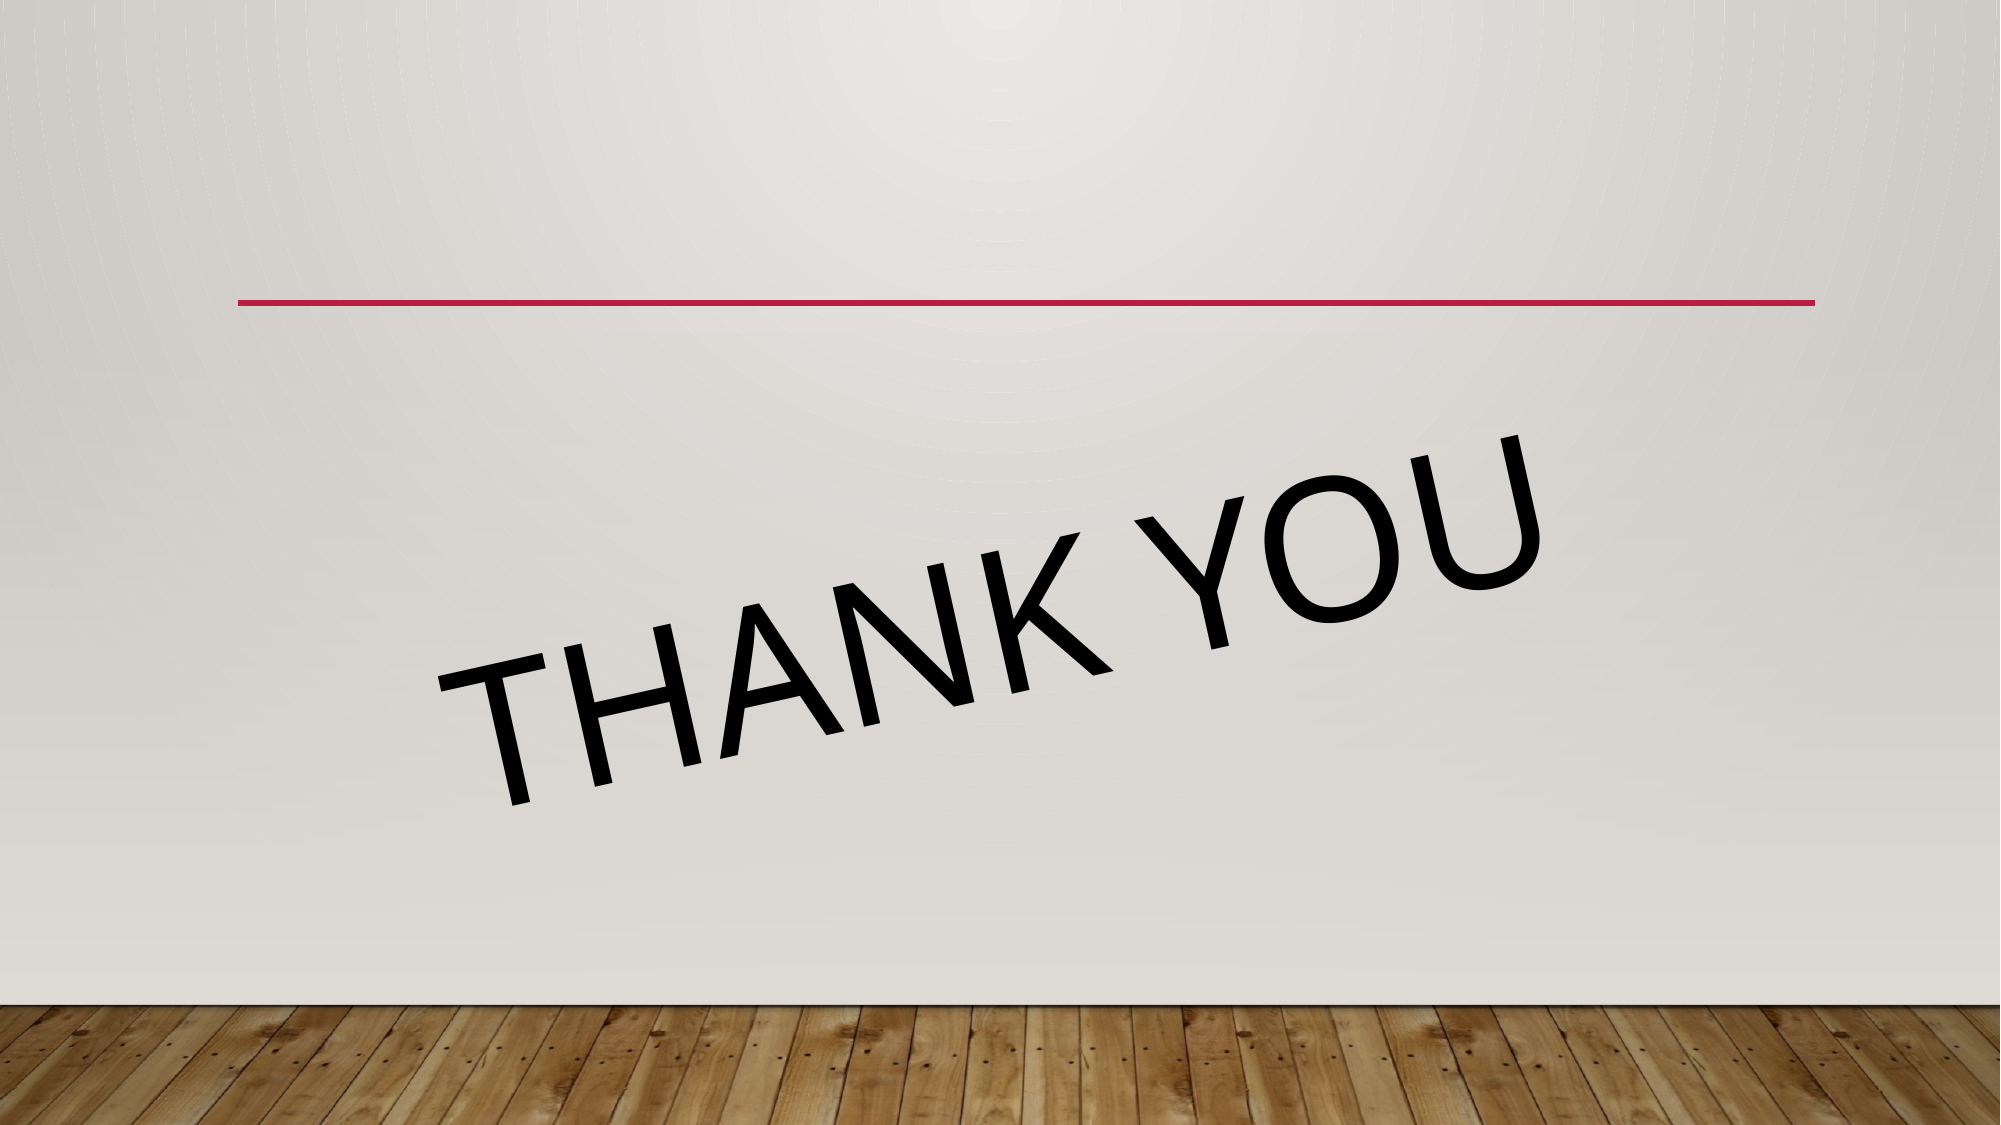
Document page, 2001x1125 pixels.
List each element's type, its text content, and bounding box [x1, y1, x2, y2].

picture [0, 1005, 2000, 1125]
text_box THANK YOU [407, 363, 1592, 866]
